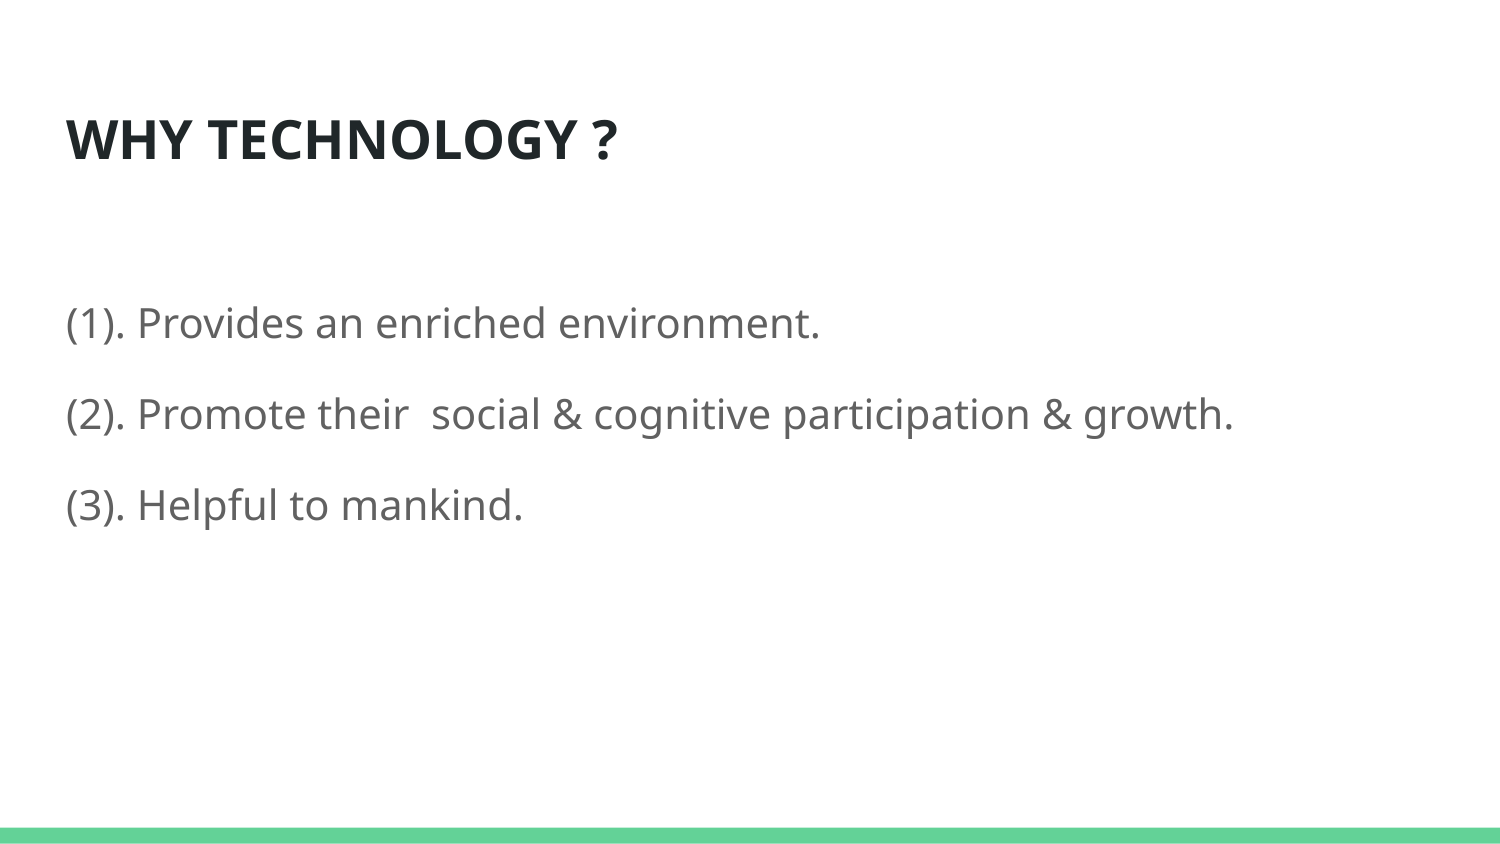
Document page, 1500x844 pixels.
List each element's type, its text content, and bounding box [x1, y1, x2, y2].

list (1). Provides an enriched environment. (2). Promote their social & cognitive participation & growth. (3). Helpful to mankind. [51, 274, 1449, 799]
title WHY TECHNOLOGY ? [51, 90, 1449, 185]
